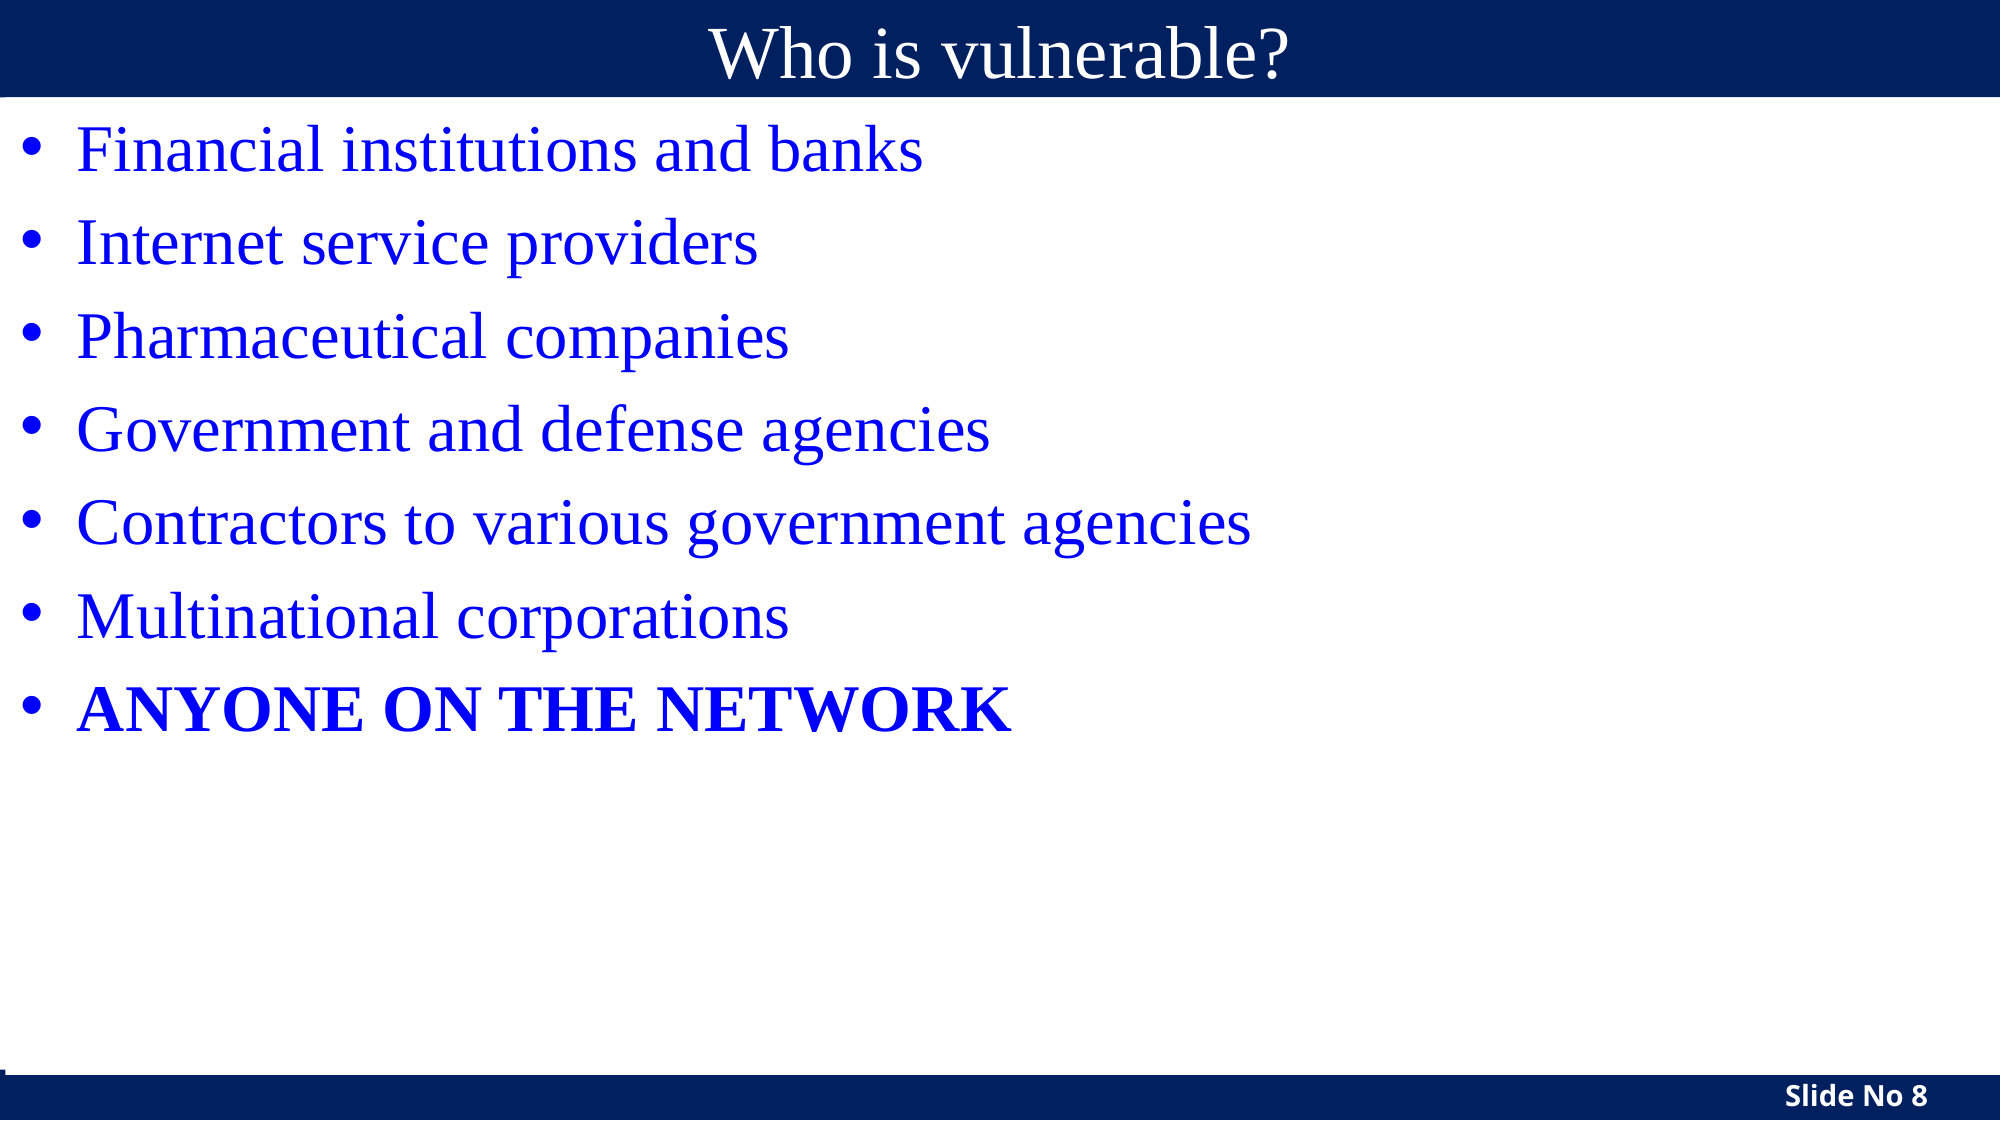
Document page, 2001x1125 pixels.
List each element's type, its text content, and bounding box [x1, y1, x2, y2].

slide_number ‹#› [0, 98, 5, 493]
title Who is vulnerable? [0, 0, 2000, 98]
list Financial institutions and banks Internet service providers Pharmaceutical companies Government and defense agencies Contractors to various government agencies Multinational corporations ANYONE ON THE NETWORK [5, 97, 2000, 1075]
